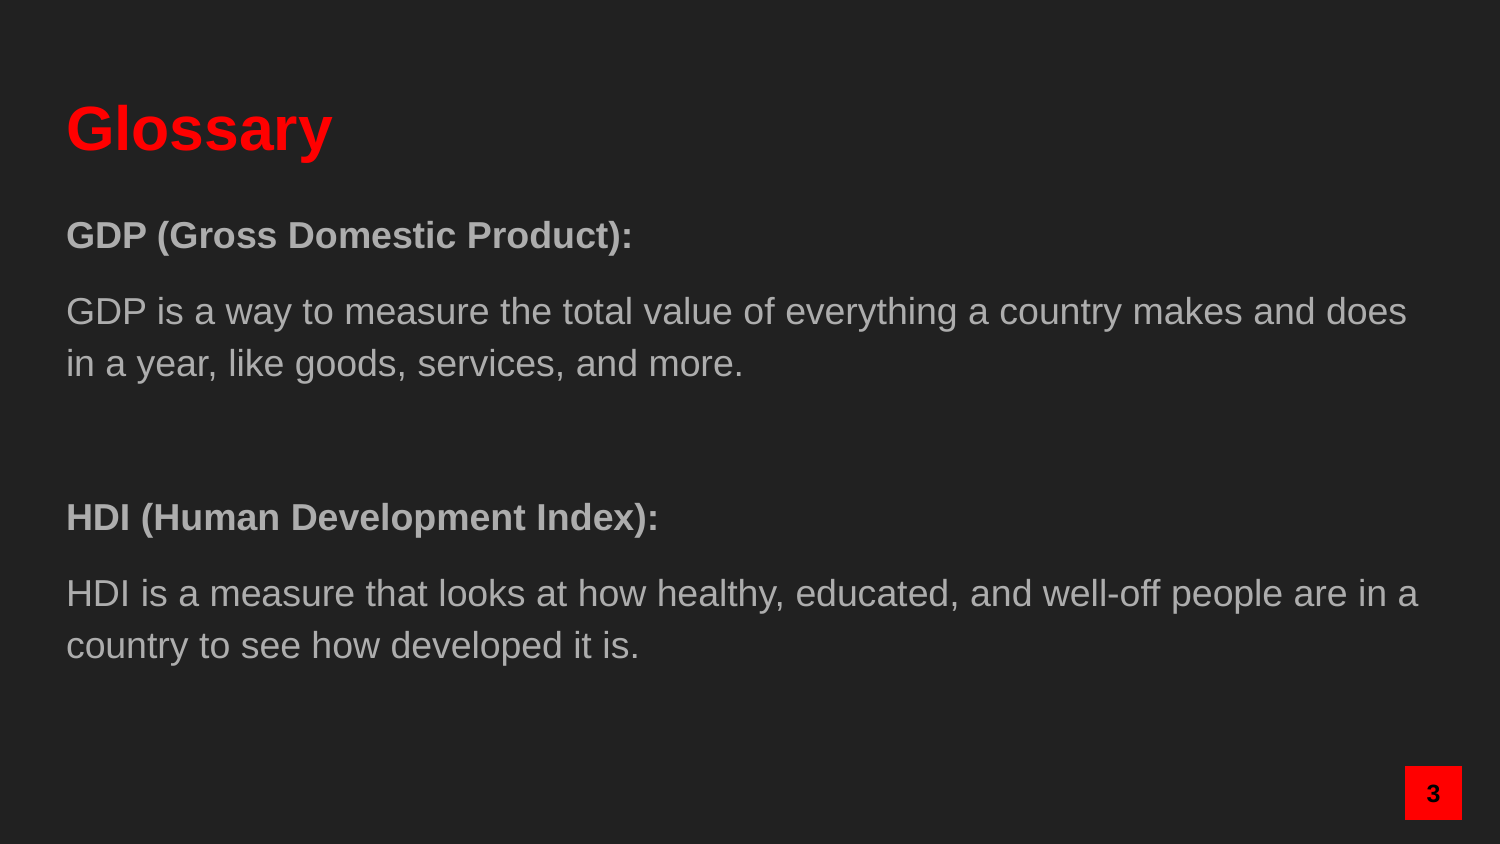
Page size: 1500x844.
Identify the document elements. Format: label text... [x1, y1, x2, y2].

title Glossary [51, 72, 1449, 167]
list GDP (Gross Domestic Product): GDP is a way to measure the total value of everything a country makes and does in a year, like goods, services, and more. HDI (Human Development Index): HDI is a measure that looks at how healthy, educated, and well-off people are in a country to see how developed it is. [51, 189, 1449, 750]
text_box 3 [1404, 765, 1463, 821]
